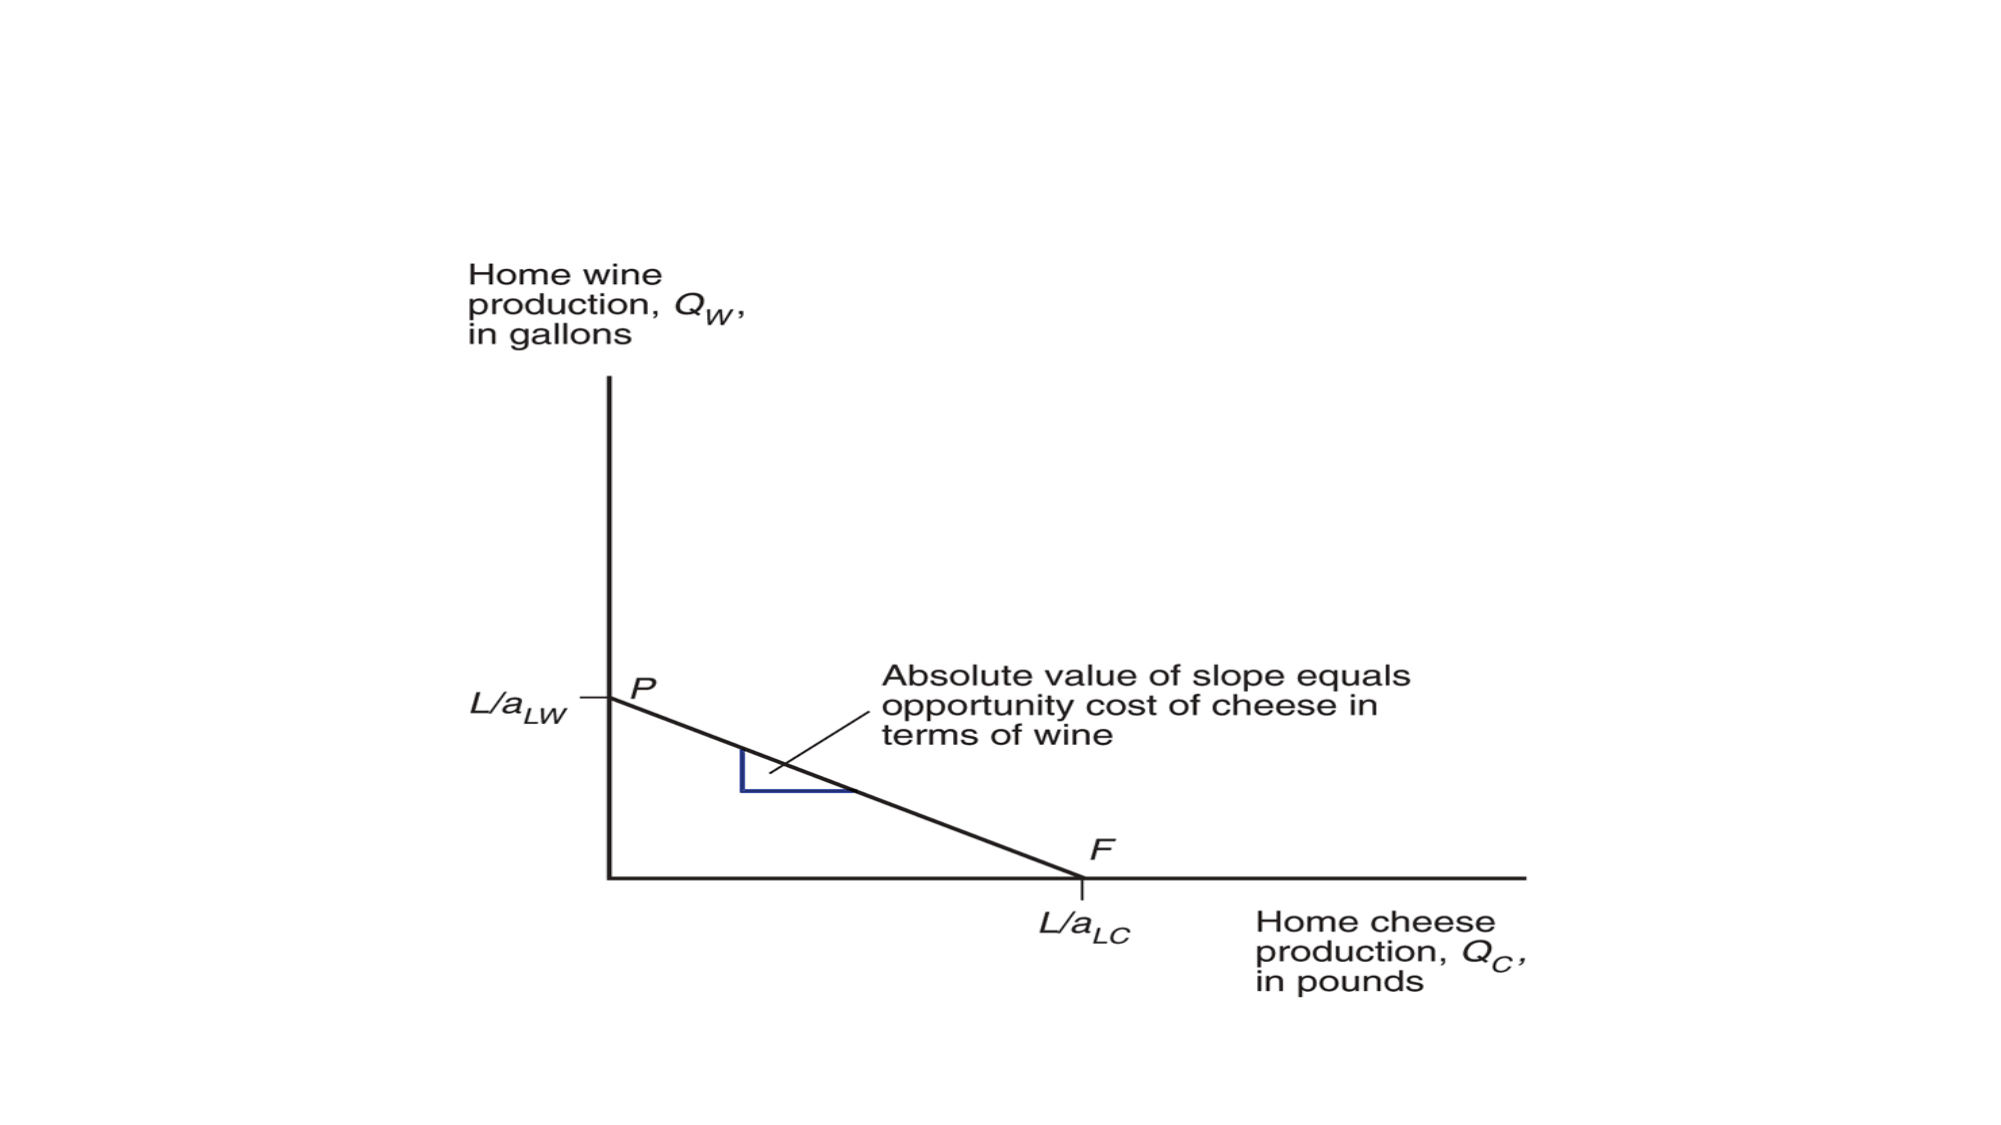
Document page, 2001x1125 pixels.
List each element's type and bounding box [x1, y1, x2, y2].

list [460, 251, 1550, 1002]
